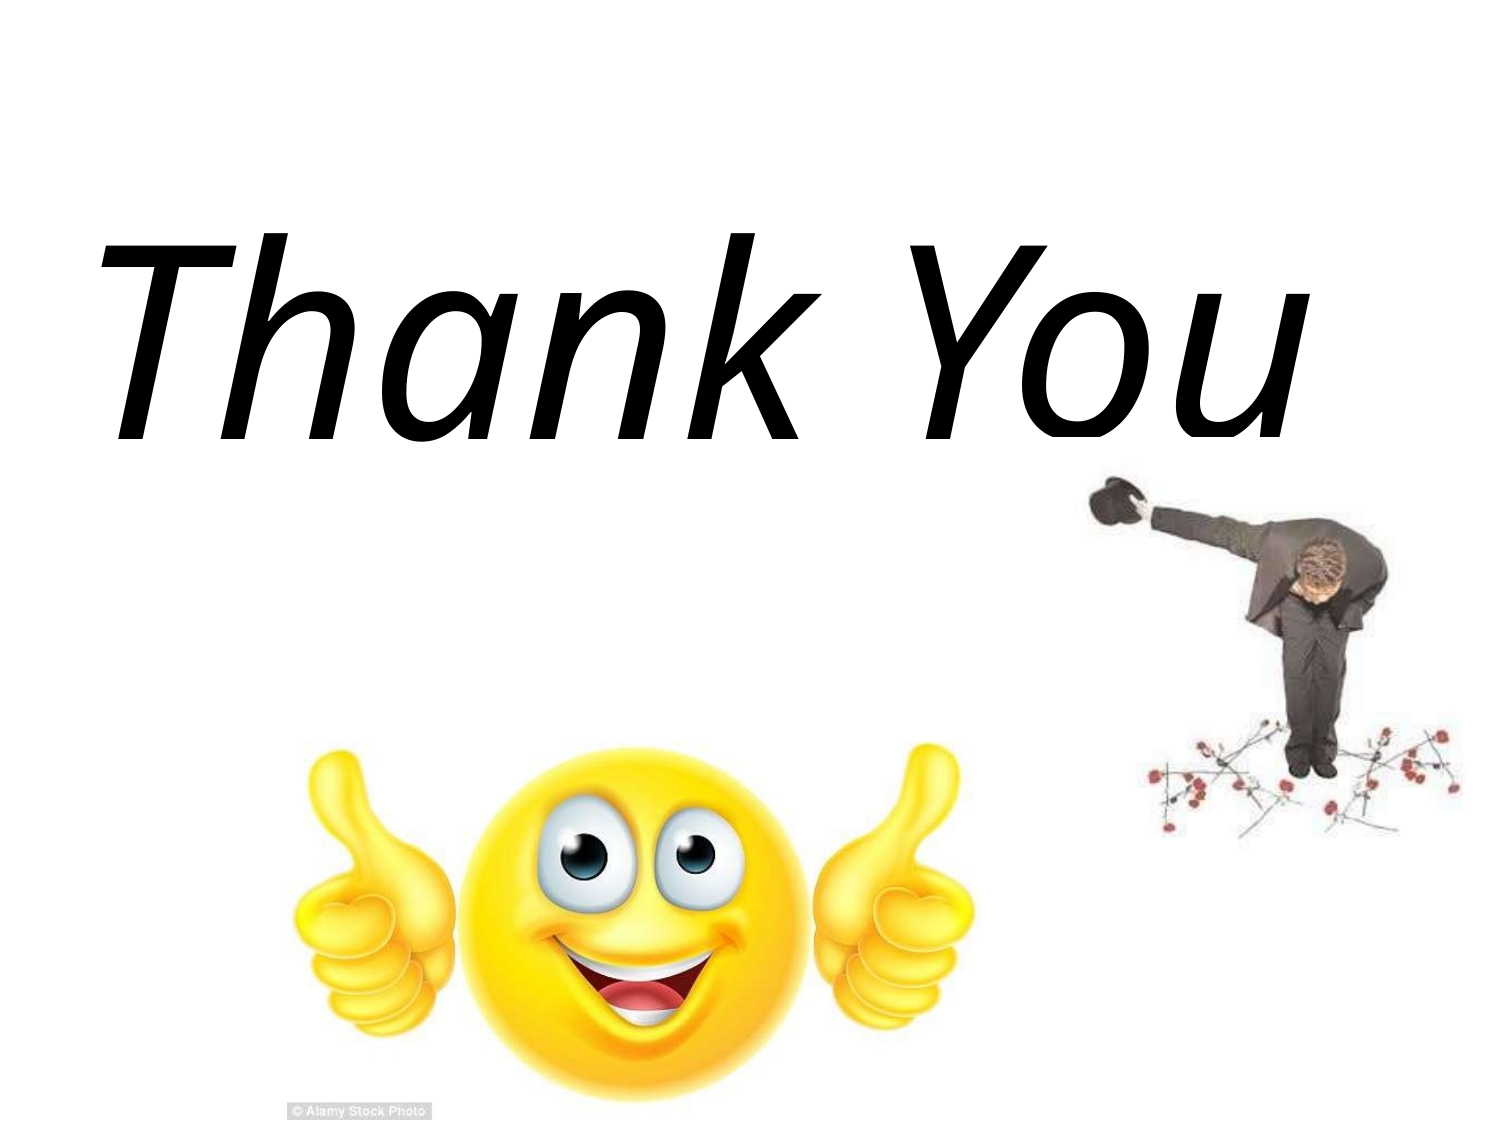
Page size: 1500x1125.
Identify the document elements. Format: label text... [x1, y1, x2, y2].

picture [1012, 437, 1466, 888]
title Thank You [75, 166, 1384, 494]
picture [287, 741, 983, 1120]
